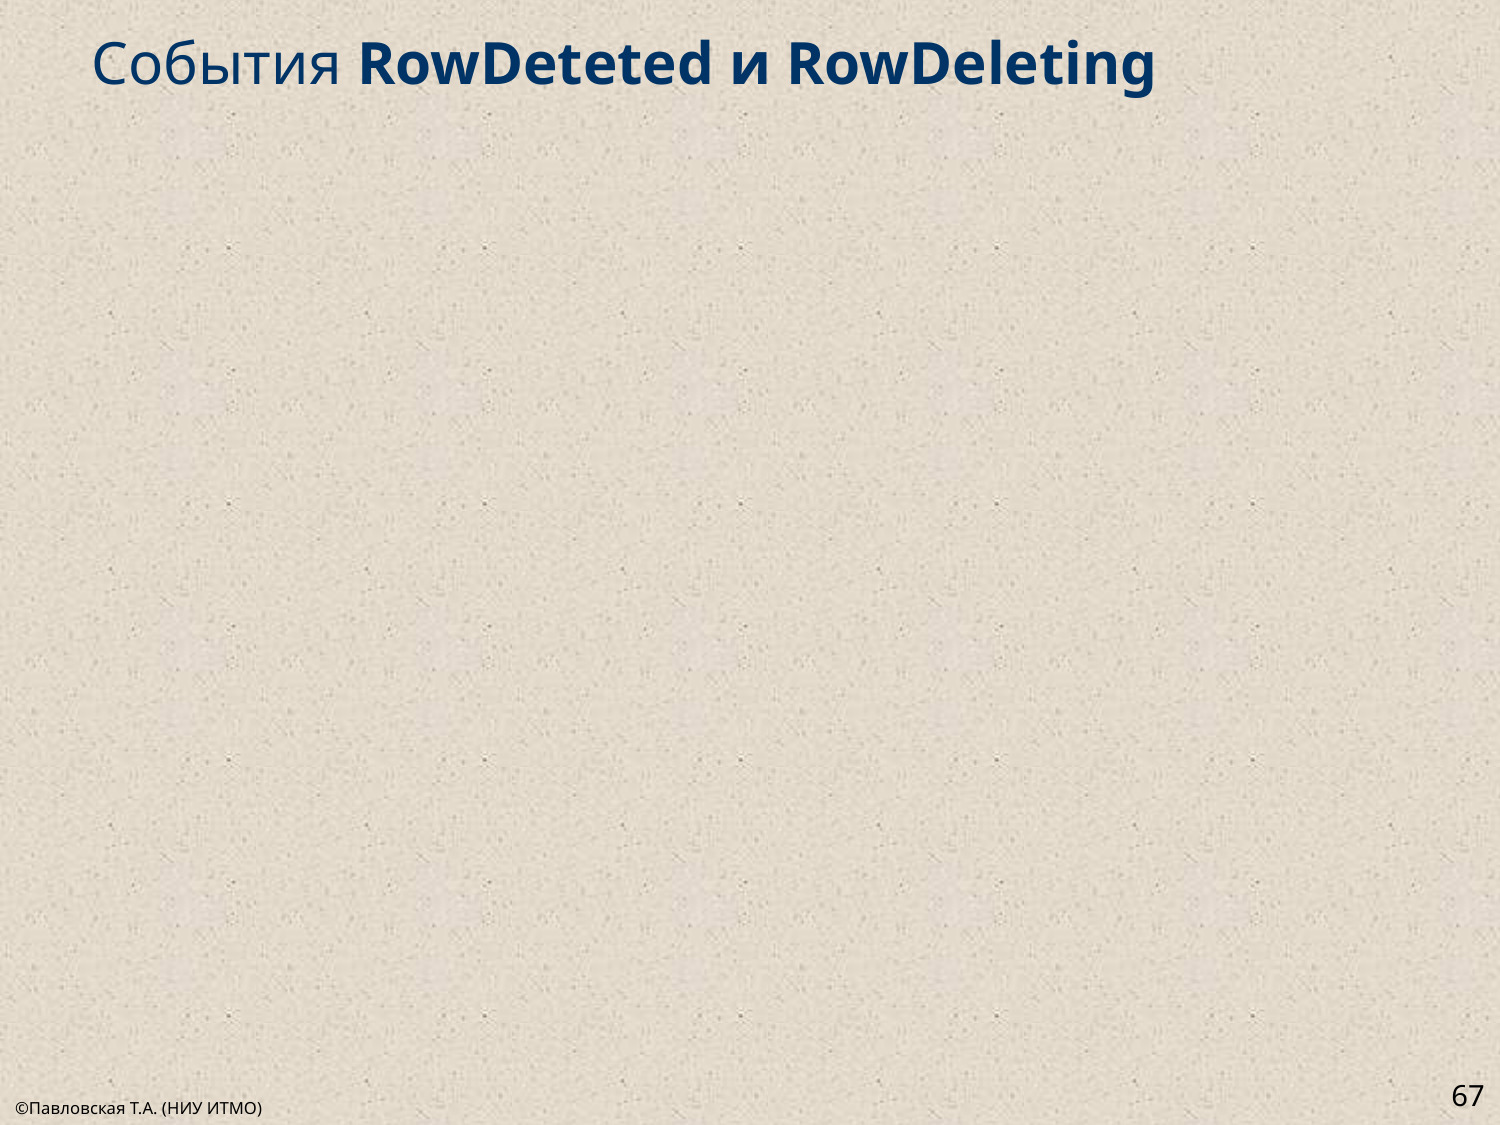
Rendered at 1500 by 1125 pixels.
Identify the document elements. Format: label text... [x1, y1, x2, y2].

slide_number ©Павловская Т.А. (НИУ ИТМО) [0, 1082, 467, 1125]
slide_number 67 [1187, 1049, 1500, 1125]
picture [0, 0, 1500, 1125]
title События RowDeteted и RowDeleting [76, 18, 1483, 105]
